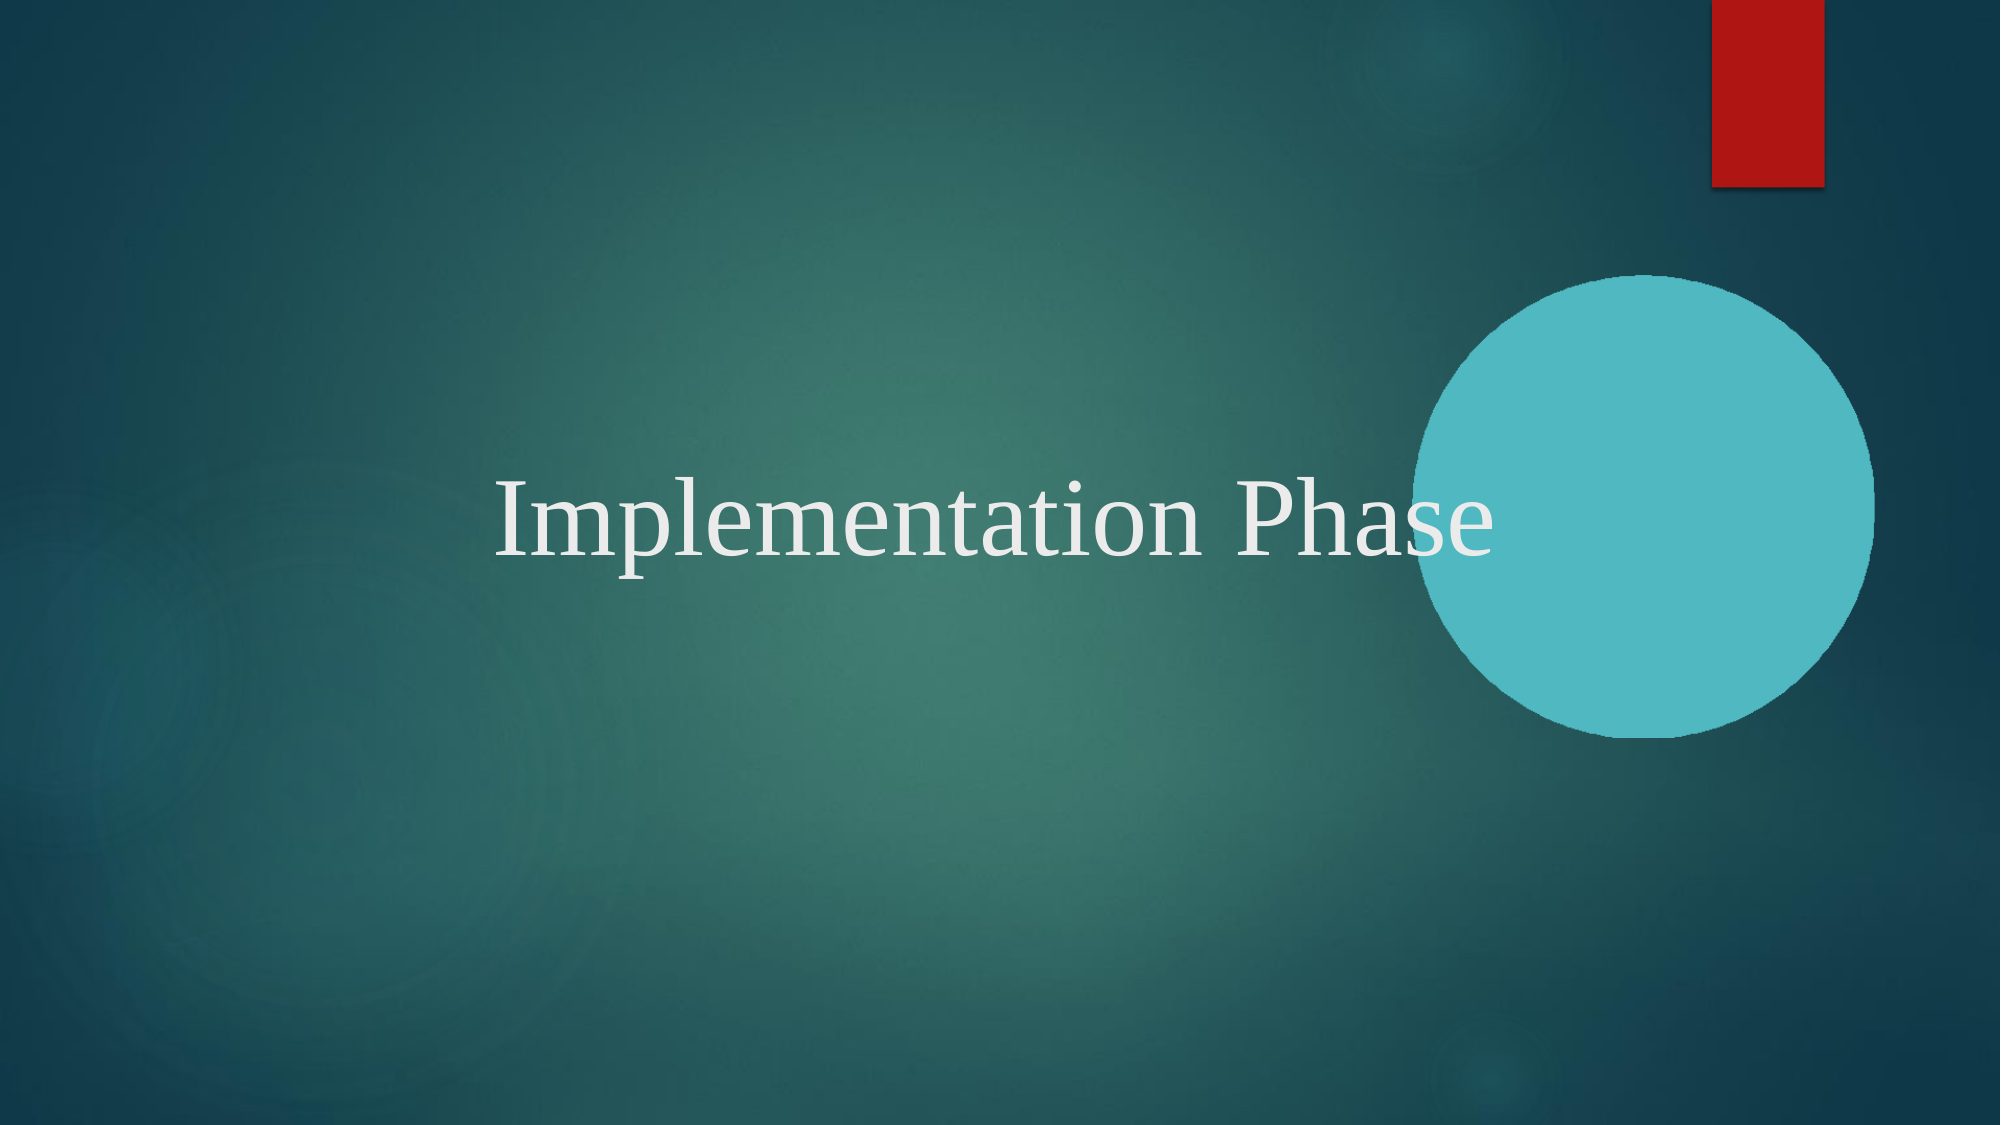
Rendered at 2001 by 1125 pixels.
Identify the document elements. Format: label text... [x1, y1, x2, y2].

picture [0, 0, 2000, 1125]
title Implementation Phase [490, 440, 1498, 631]
